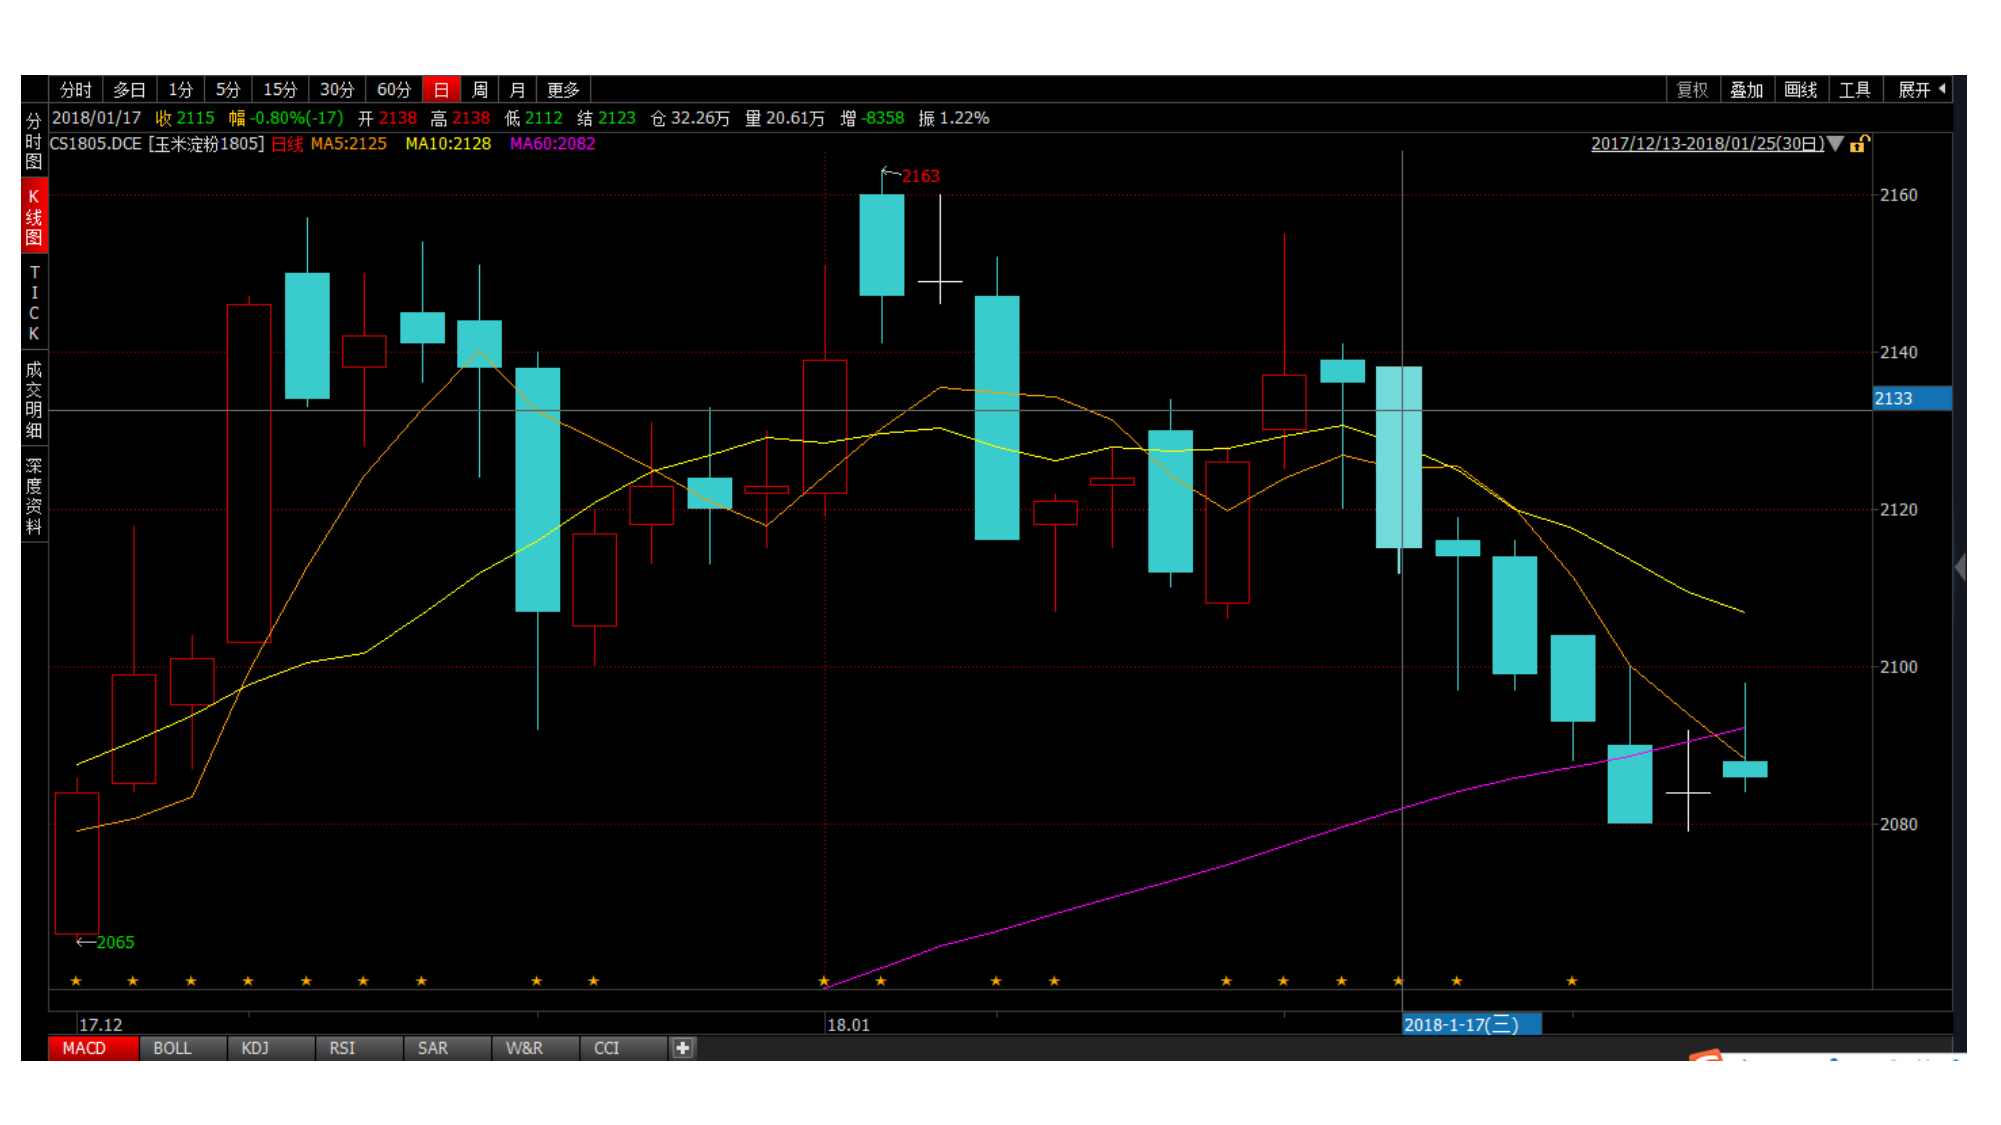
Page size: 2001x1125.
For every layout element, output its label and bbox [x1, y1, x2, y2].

picture [21, 75, 1967, 1061]
